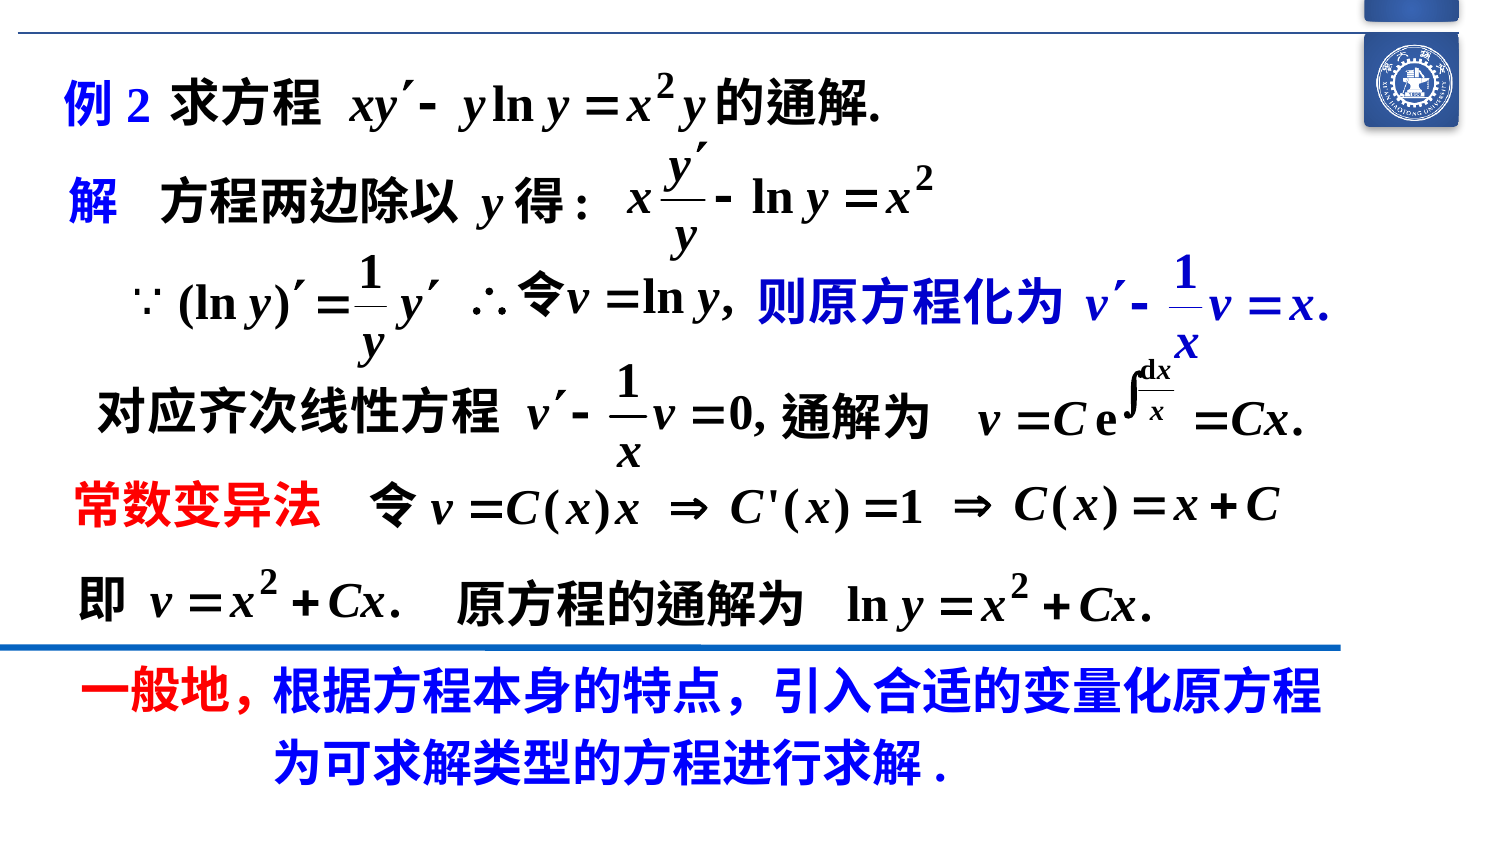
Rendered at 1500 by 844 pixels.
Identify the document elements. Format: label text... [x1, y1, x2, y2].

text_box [950, 480, 1287, 538]
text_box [454, 576, 814, 633]
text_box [472, 268, 737, 331]
text_box 根据方程本身的特点，引入合适的变量化原方程 为可求解类型的方程进行求解. [257, 639, 1388, 799]
text_box 例2 [49, 64, 203, 140]
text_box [755, 244, 1331, 364]
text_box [158, 173, 590, 237]
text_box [619, 138, 937, 268]
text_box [135, 244, 439, 353]
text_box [94, 353, 784, 474]
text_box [778, 352, 1306, 453]
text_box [366, 478, 646, 541]
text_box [76, 561, 404, 635]
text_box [844, 564, 1155, 639]
text_box 一般地， [65, 651, 257, 727]
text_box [667, 483, 926, 540]
text_box 解 [53, 161, 134, 237]
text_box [167, 63, 881, 137]
text_box 常数变异法 [57, 466, 338, 542]
